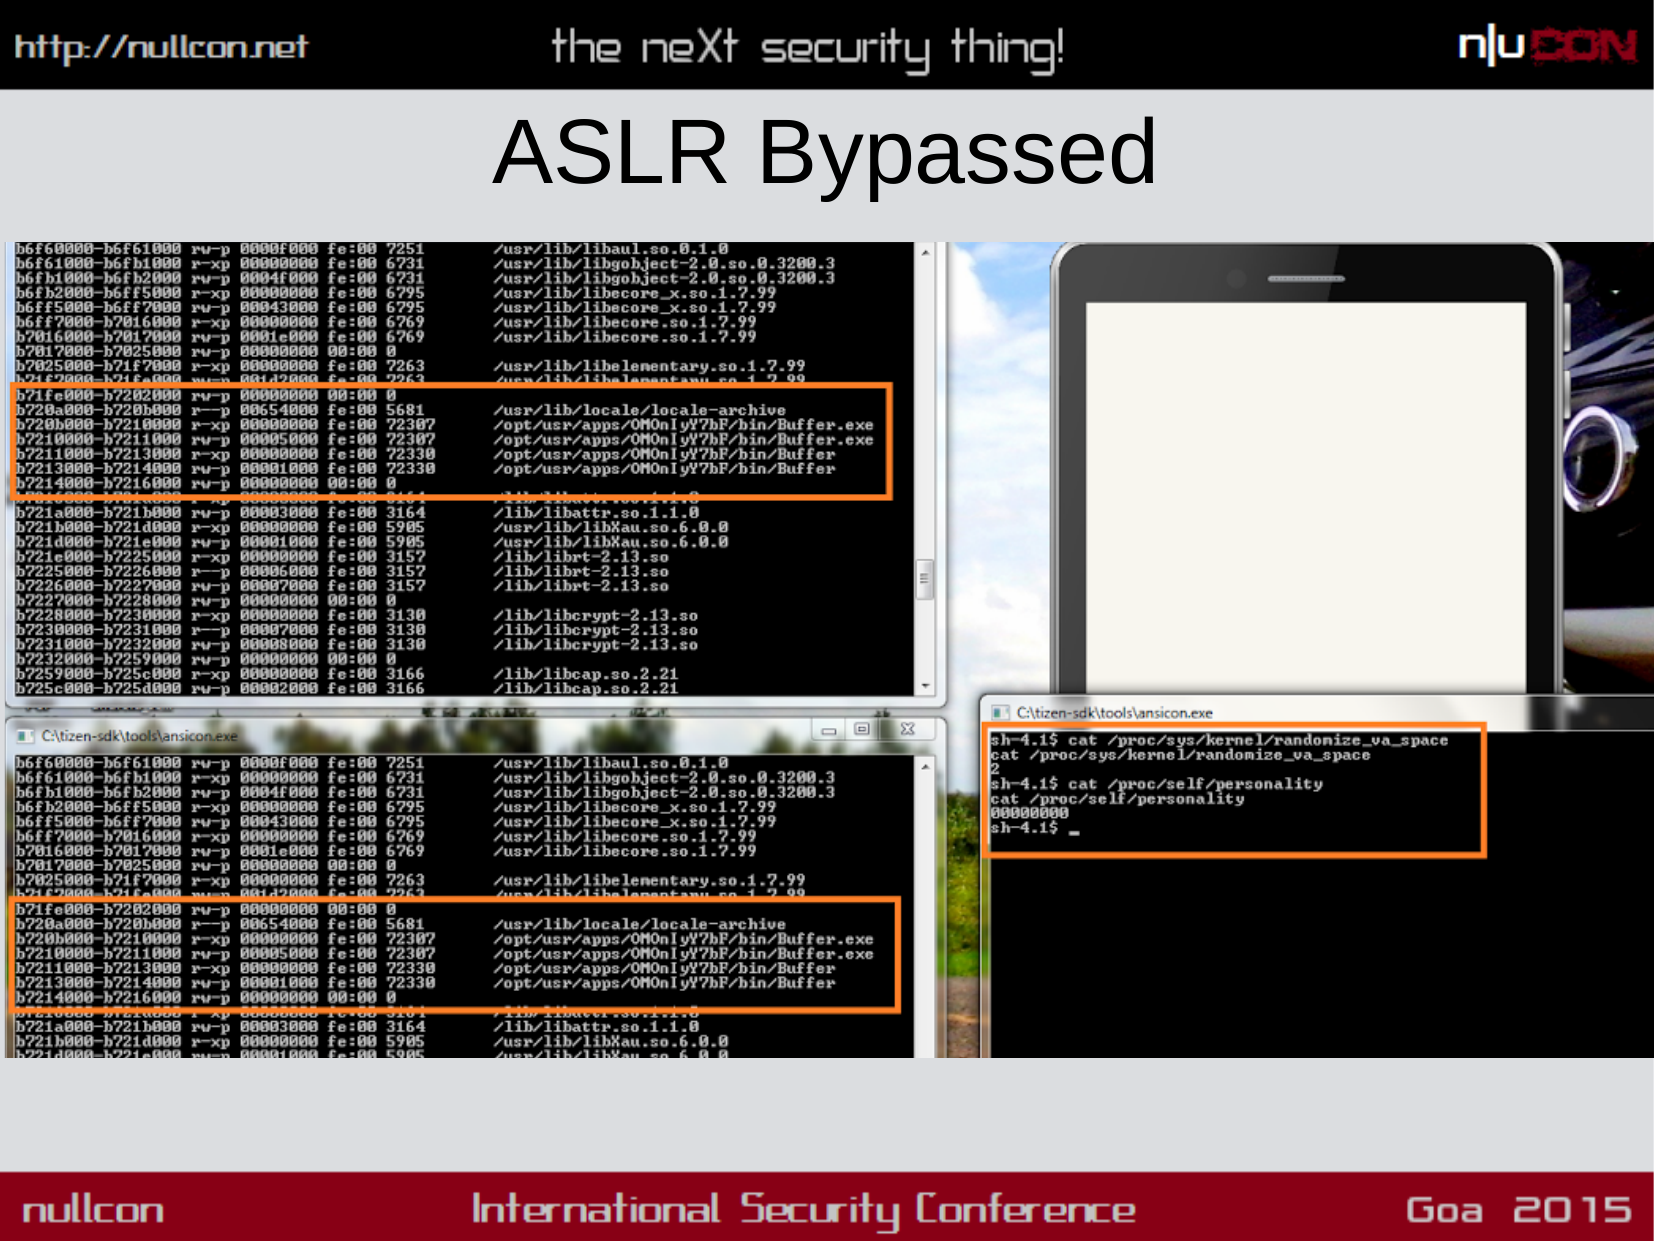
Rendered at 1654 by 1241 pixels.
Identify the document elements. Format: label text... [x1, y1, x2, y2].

title ASLR Bypassed [82, 49, 1570, 240]
picture [0, 0, 1654, 1241]
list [4, 241, 1654, 1058]
